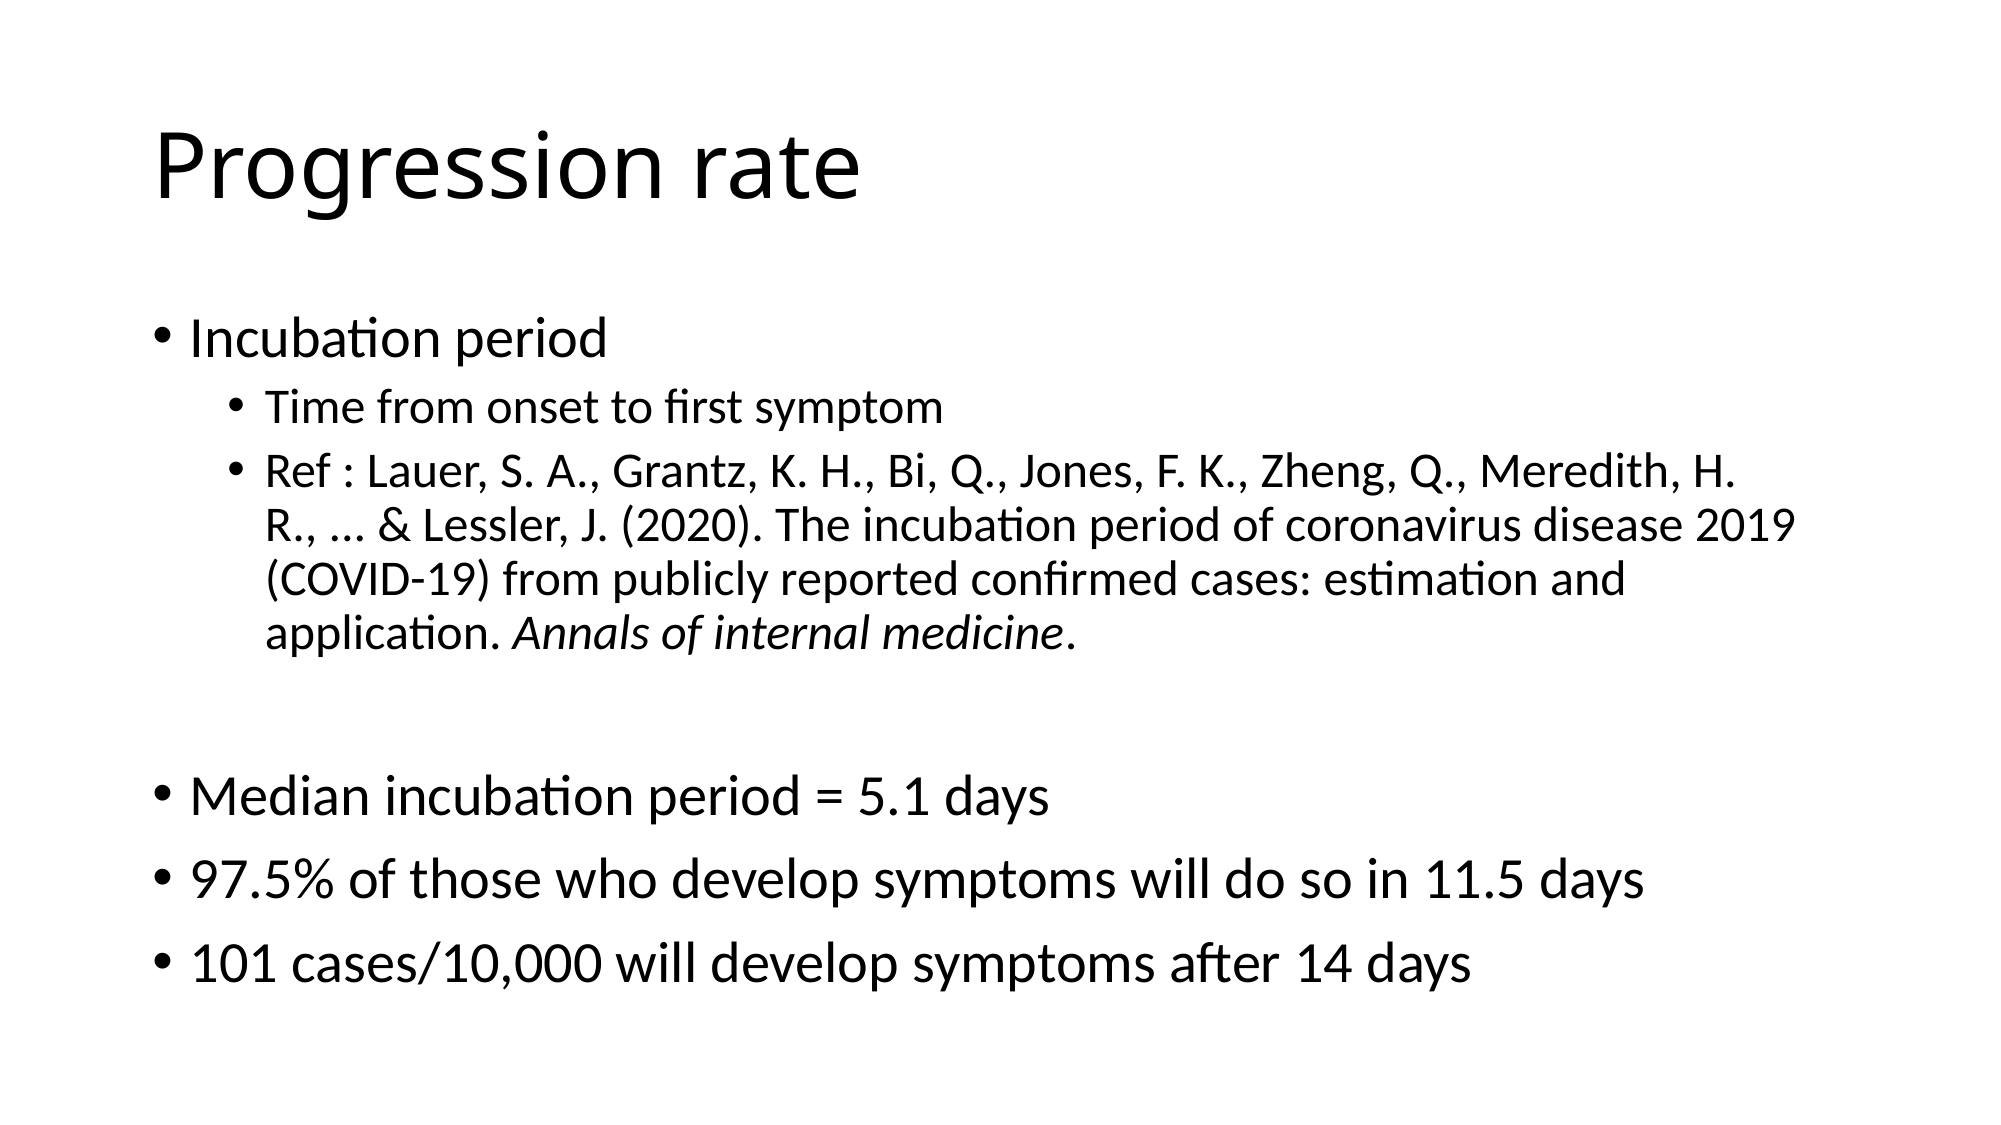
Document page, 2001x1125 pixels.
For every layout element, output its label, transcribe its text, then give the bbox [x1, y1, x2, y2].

list Incubation period Time from onset to first symptom Ref : Lauer, S. A., Grantz, K. H., Bi, Q., Jones, F. K., Zheng, Q., Meredith, H. R., ... & Lessler, J. (2020). The incubation period of coronavirus disease 2019 (COVID-19) from publicly reported confirmed cases: estimation and application. Annals of internal medicine. Median incubation period = 5.1 days 97.5% of those who develop symptoms will do so in 11.5 days 101 cases/10,000 will develop symptoms after 14 days [137, 299, 1863, 1014]
